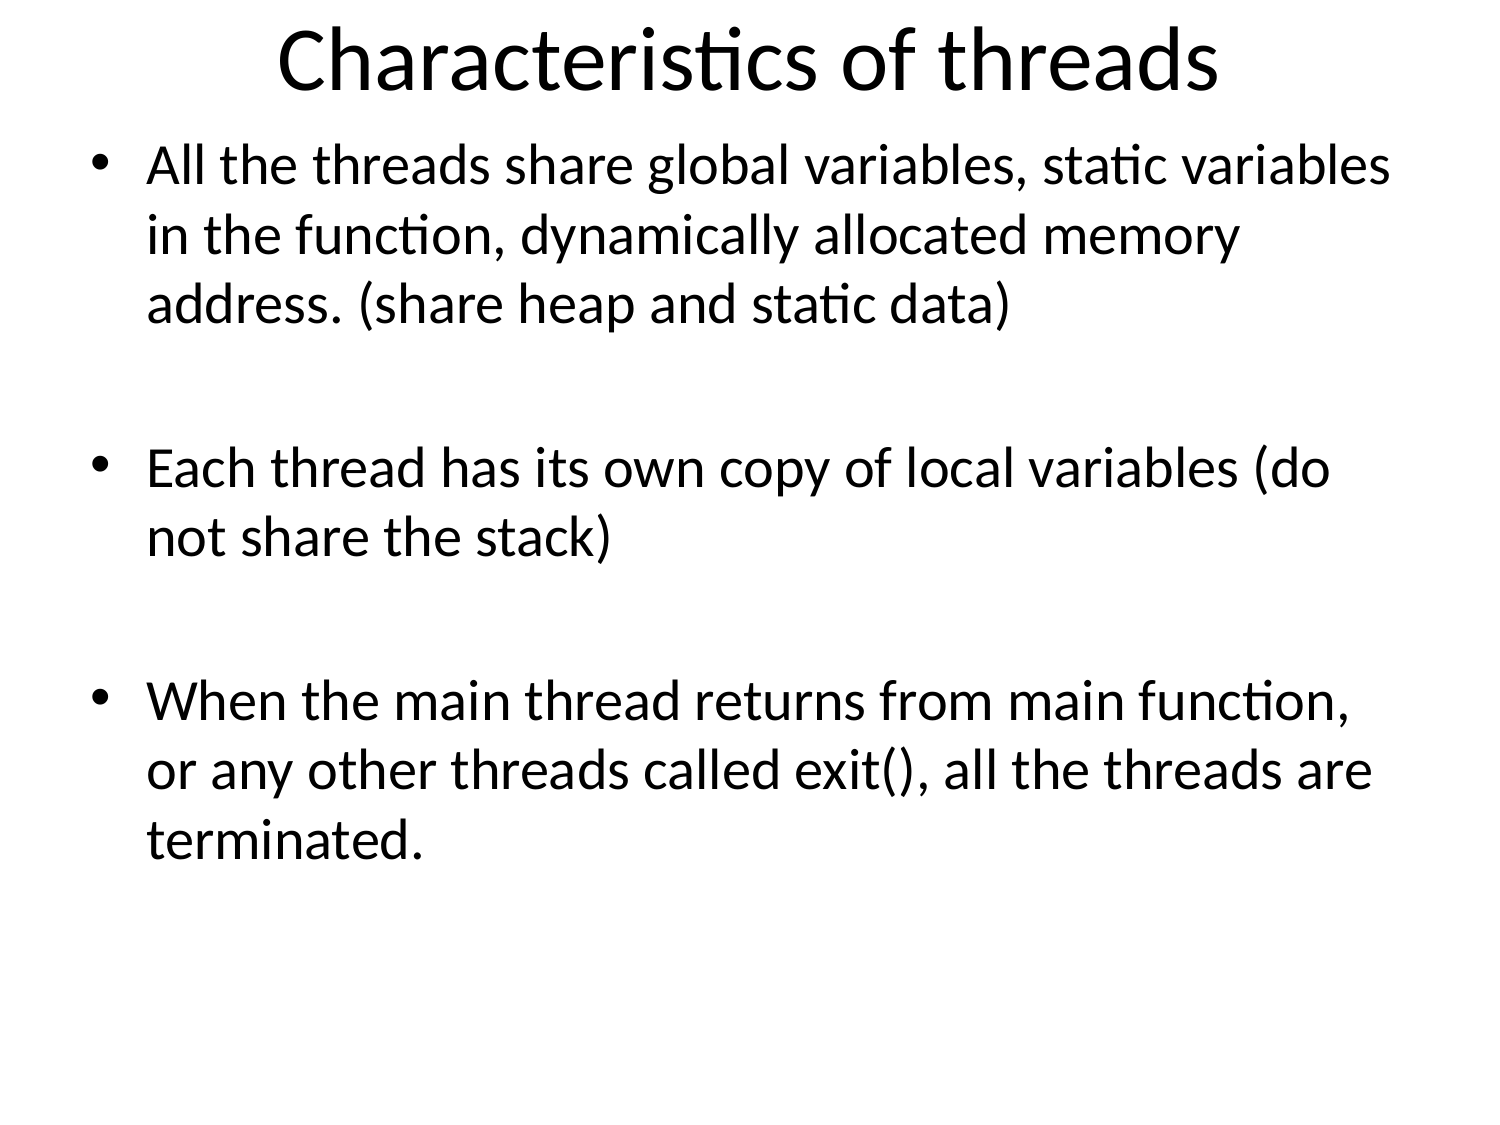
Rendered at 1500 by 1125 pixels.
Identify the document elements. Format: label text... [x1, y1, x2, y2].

list All the threads share global variables, static variables in the function, dynamically allocated memory address. (share heap and static data) Each thread has its own copy of local variables (do not share the stack) When the main thread returns from main function, or any other threads called exit(), all the threads are terminated. [75, 118, 1425, 1007]
title Characteristics of threads [75, 0, 1425, 118]
